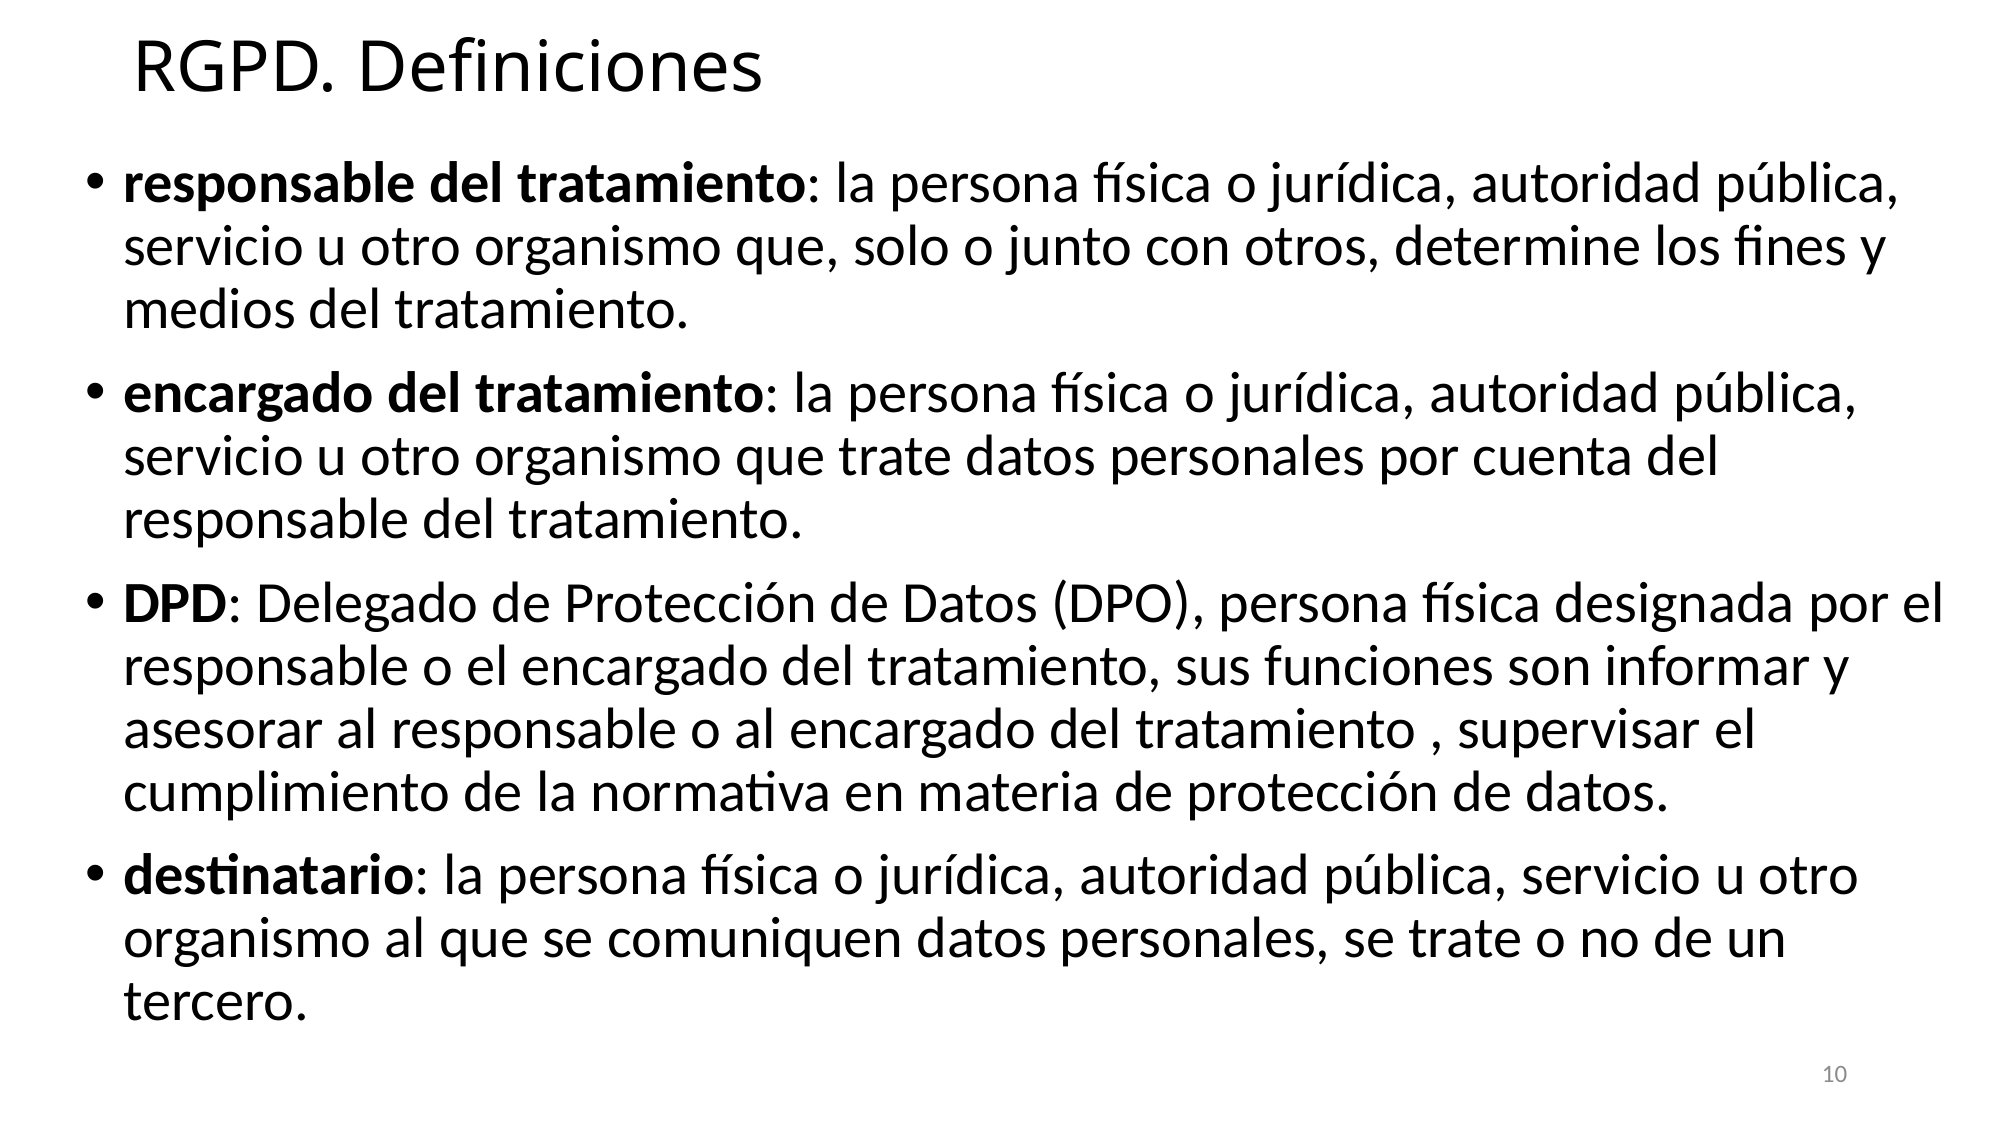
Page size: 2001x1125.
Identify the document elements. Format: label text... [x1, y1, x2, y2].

title RGPD. Definiciones [117, 22, 952, 116]
slide_number 10 [1412, 1042, 1863, 1103]
list responsable del tratamiento: la persona física o jurídica, autoridad pública, servicio u otro organismo que, solo o junto con otros, determine los fines y medios del tratamiento. encargado del tratamiento: la persona física o jurídica, autoridad pública, servicio u otro organismo que trate datos personales por cuenta del responsable del tratamiento. DPD: Delegado de Protección de Datos (DPO), persona física designada por el responsable o el encargado del tratamiento, sus funciones son informar y asesorar al responsable o al encargado del tratamiento , supervisar el cumplimiento de la normativa en materia de protección de datos. destinatario: la persona física o jurídica, autoridad pública, servicio u otro organismo al que se comuniquen datos personales, se trate o no de un tercero. [70, 145, 1980, 946]
